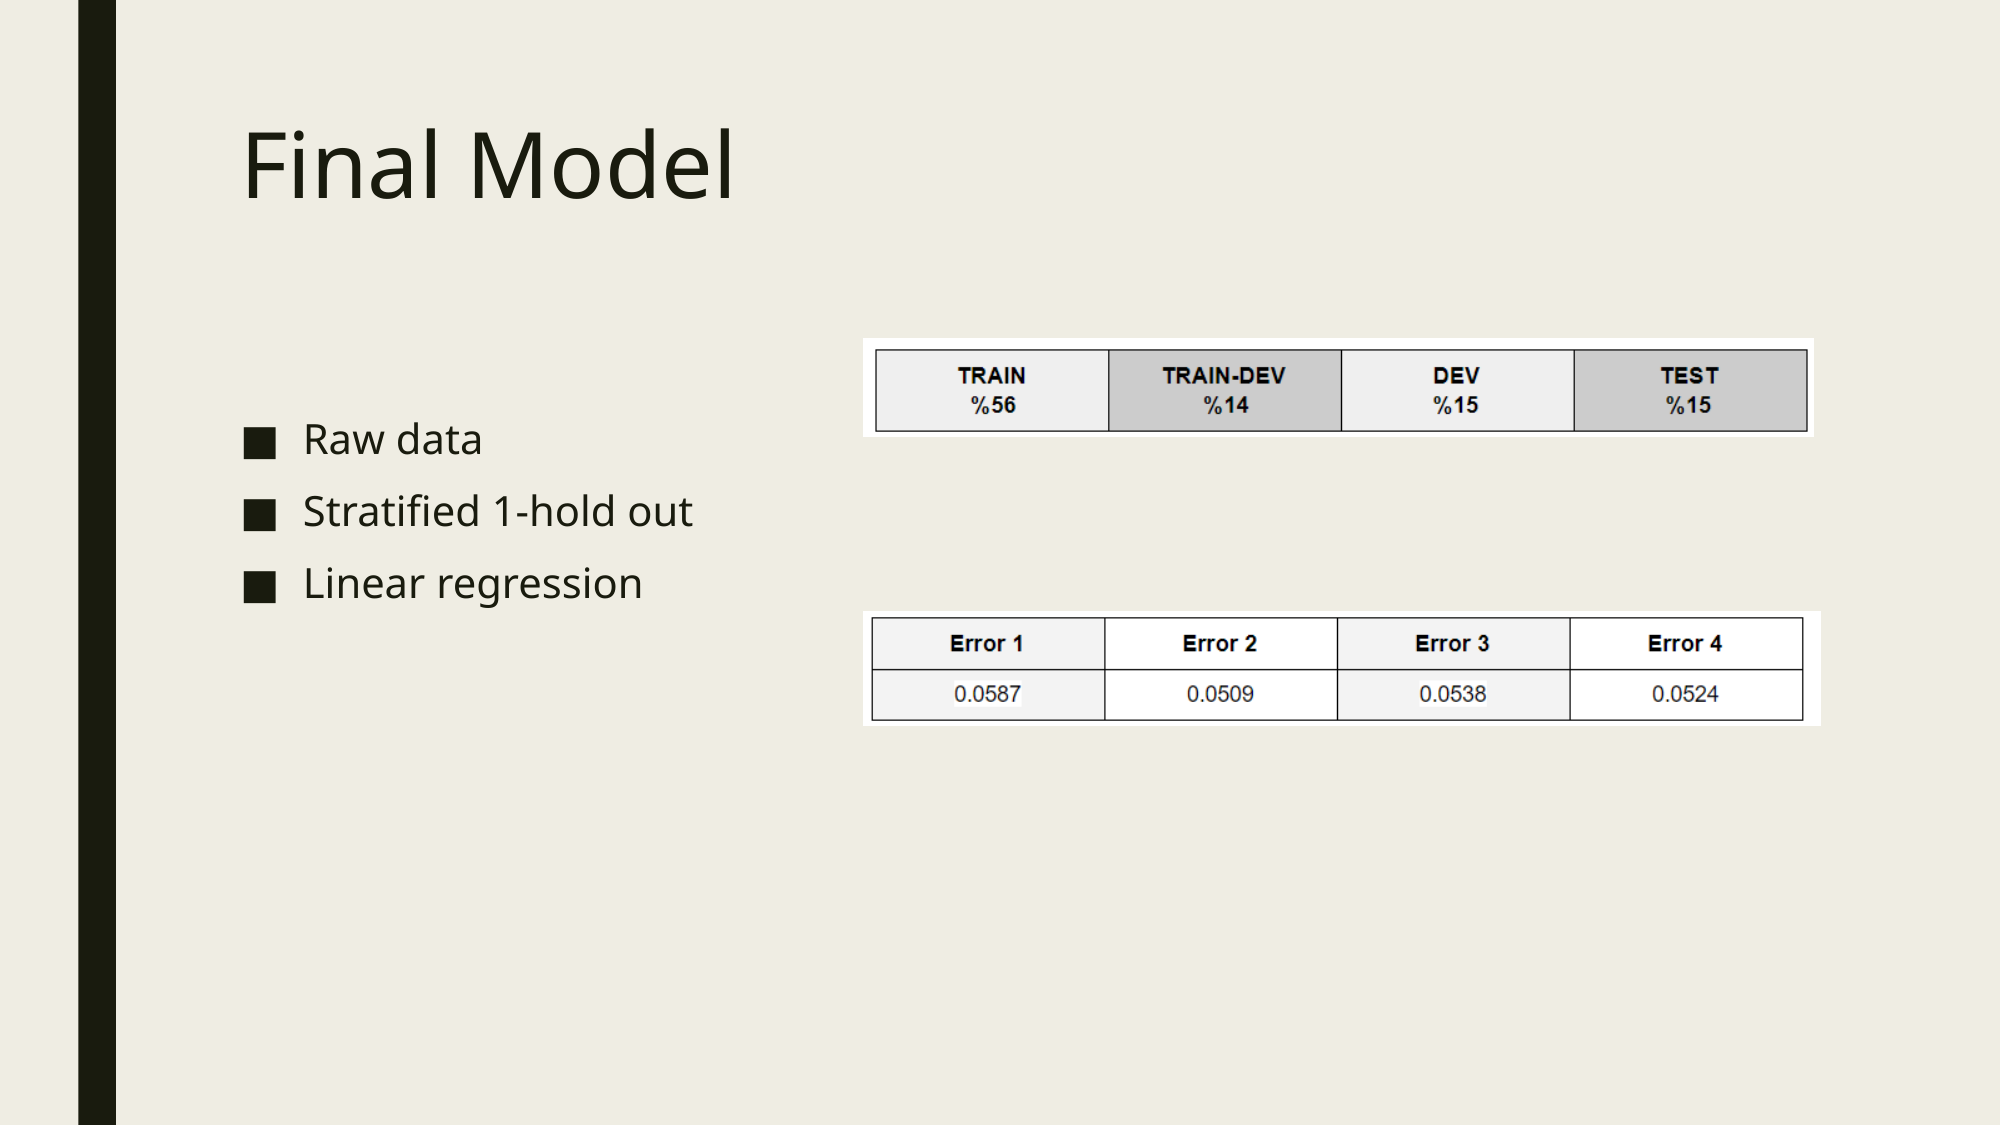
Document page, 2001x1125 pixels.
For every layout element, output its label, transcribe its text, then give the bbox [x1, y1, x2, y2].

picture [863, 611, 1821, 726]
title Final Model [225, 112, 1800, 357]
list Raw data Stratified 1-hold out Linear regression [225, 409, 1800, 997]
picture [863, 338, 1814, 437]
